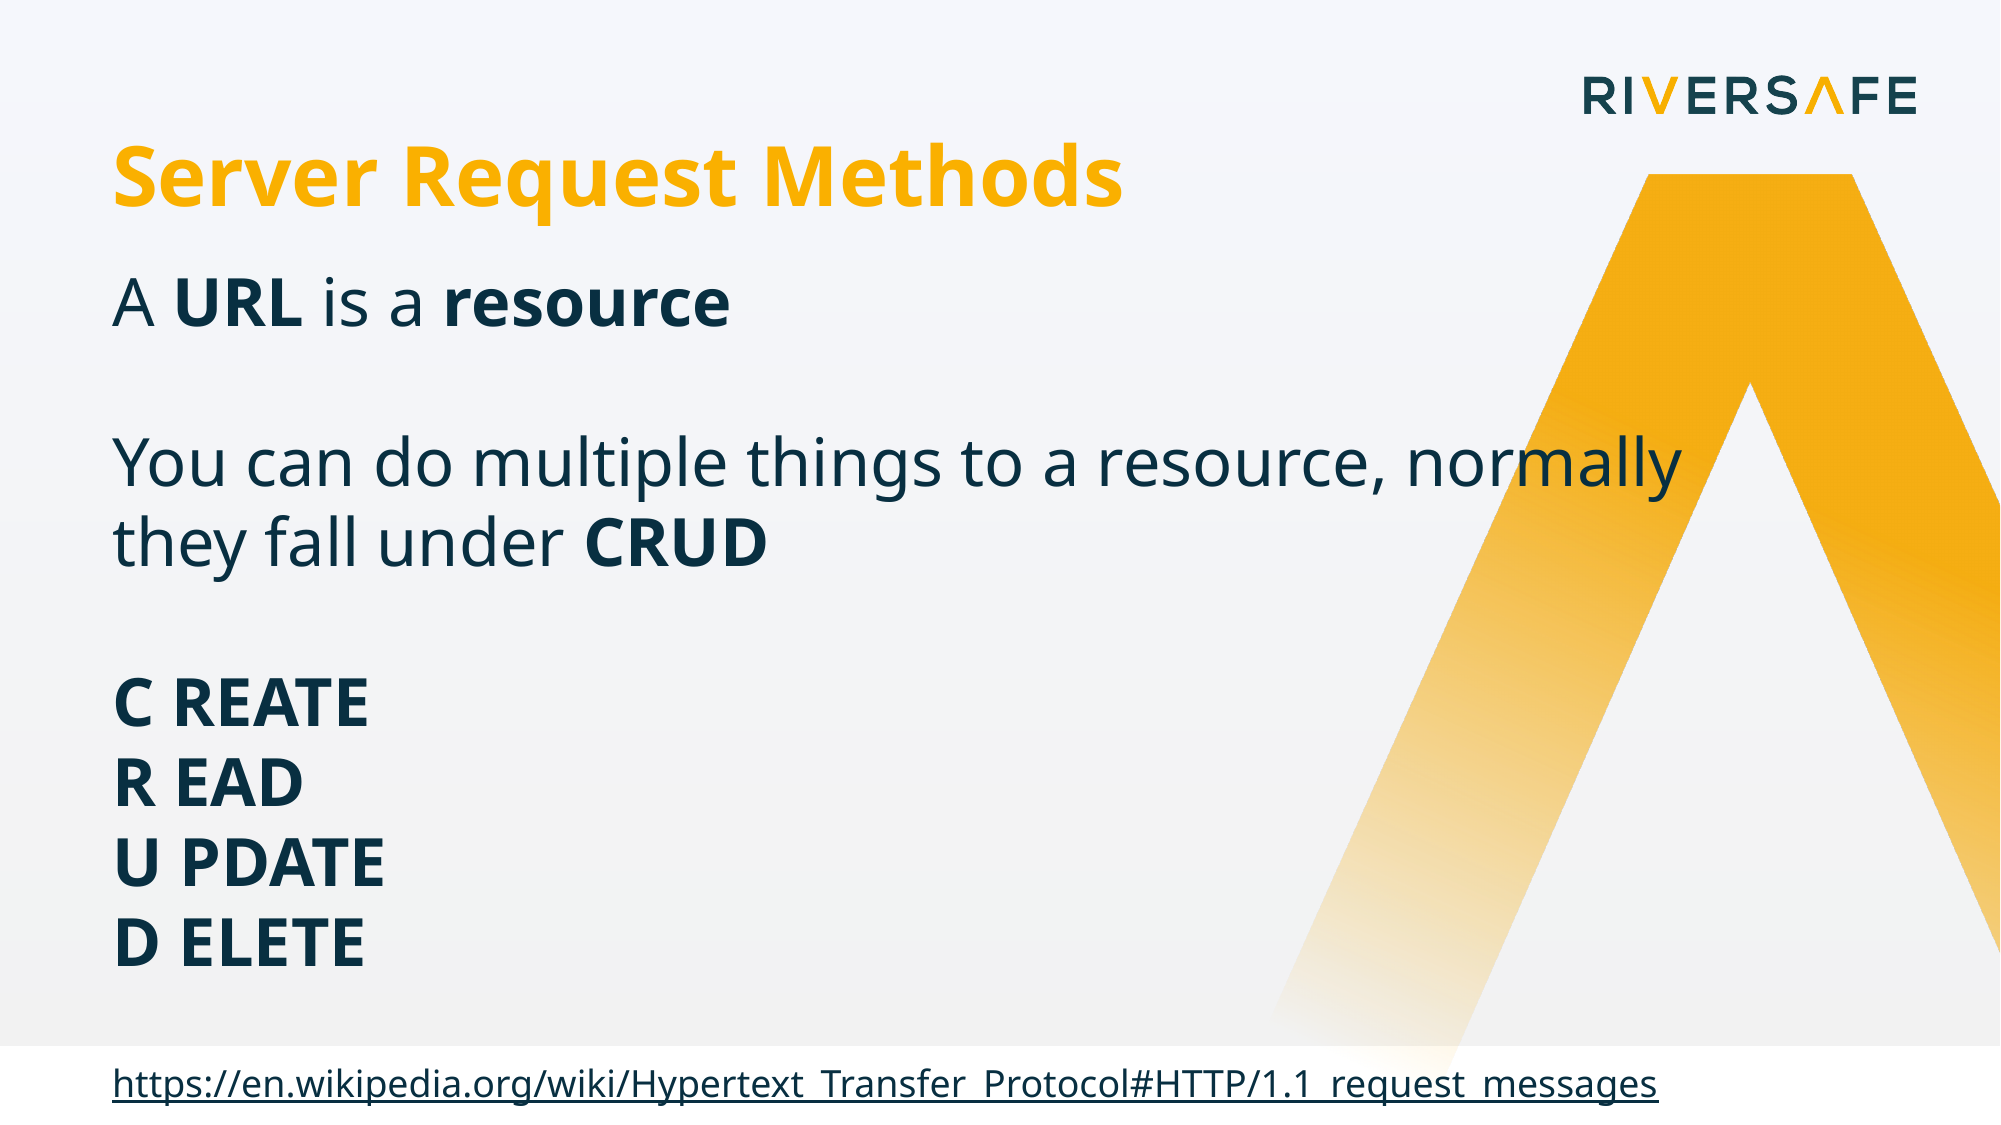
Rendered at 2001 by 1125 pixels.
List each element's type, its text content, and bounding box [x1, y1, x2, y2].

text_box A URL is a resource You can do multiple things to a resource, normally they fall under CRUD C REATE R EAD U PDATE D ELETE https://en.wikipedia.org/wiki/Hypertext_Transfer_Protocol#HTTP/1.1_request_messages [97, 252, 1701, 382]
text_box Server Request Methods [97, 126, 1497, 207]
picture [1206, 174, 2001, 1125]
picture [1584, 75, 1916, 115]
